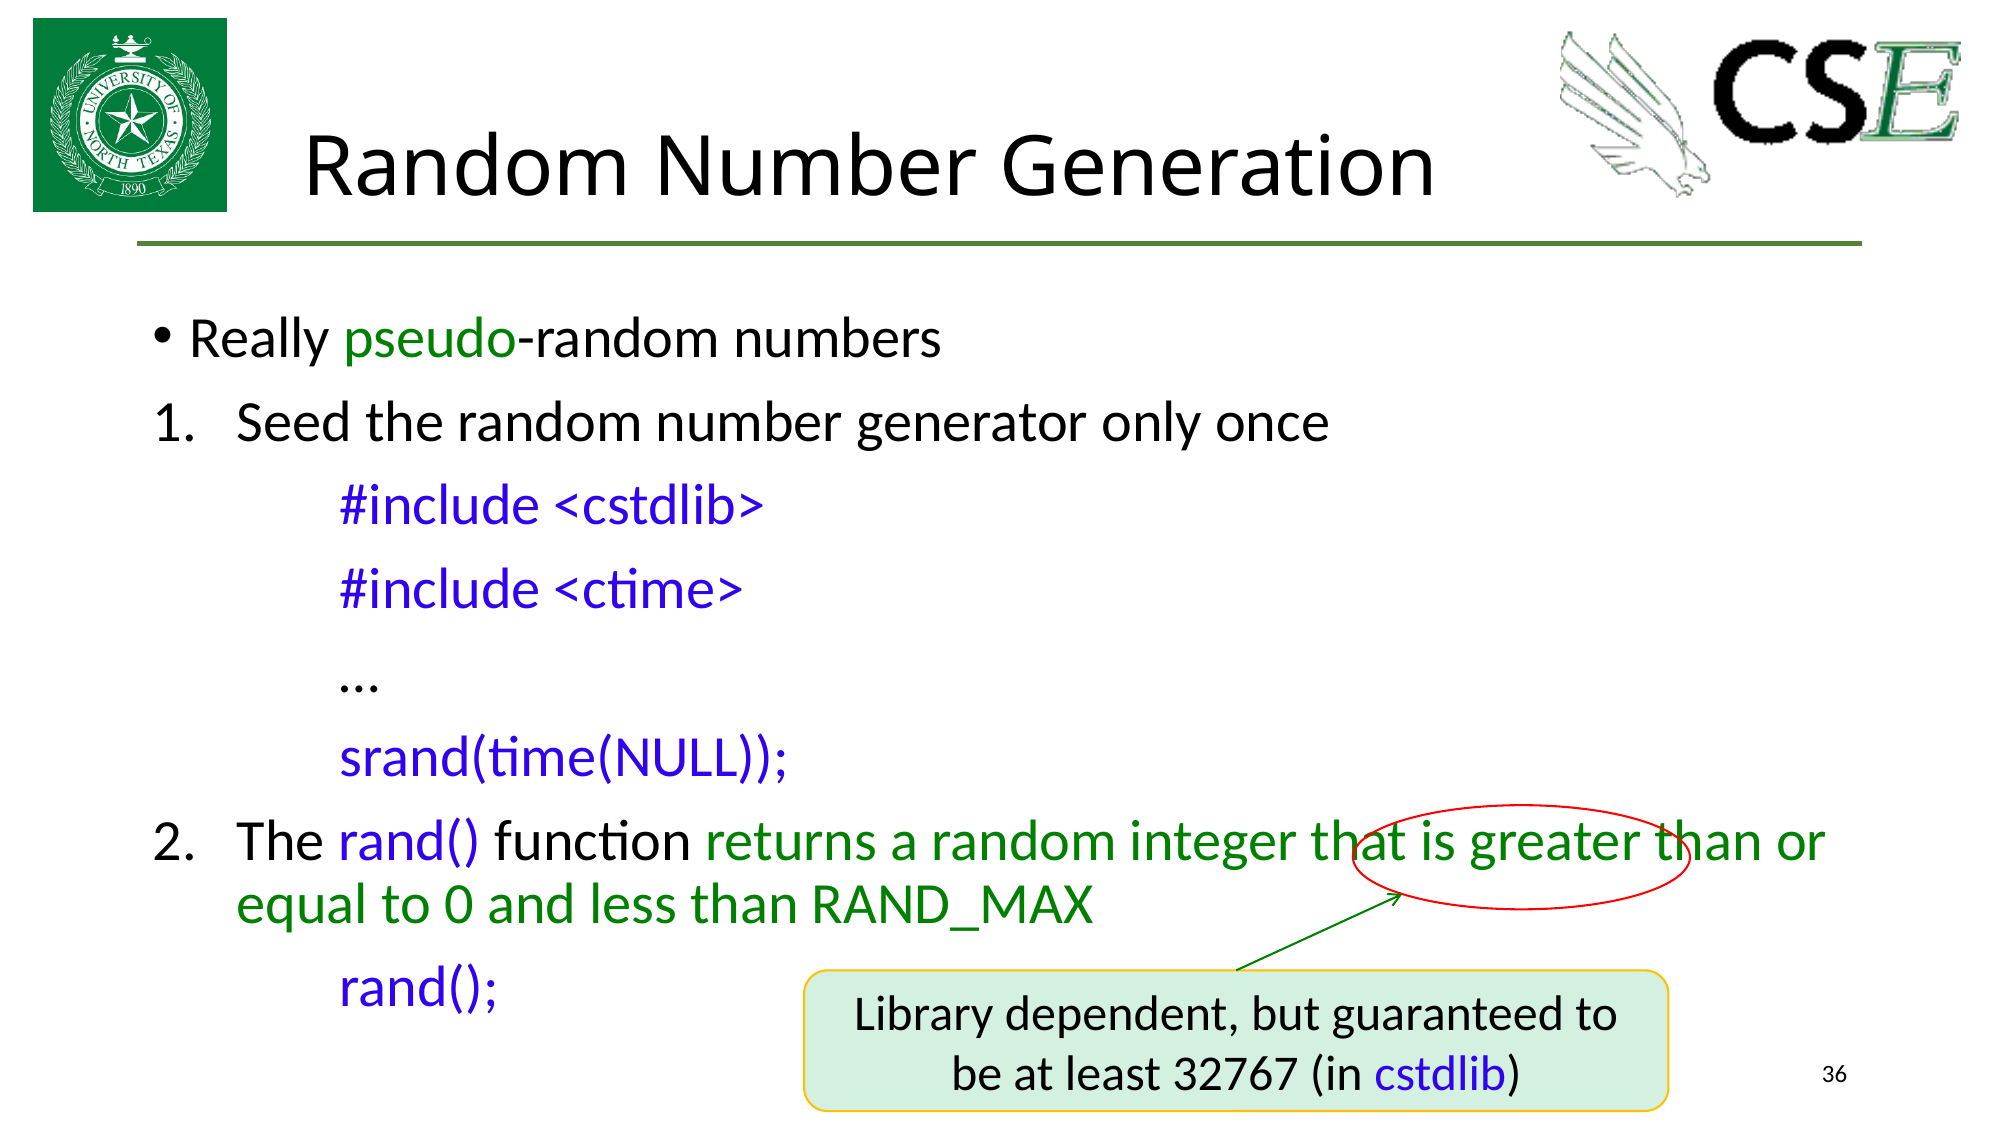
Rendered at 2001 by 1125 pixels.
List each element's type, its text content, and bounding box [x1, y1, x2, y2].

slide_number 36 [1665, 1042, 1863, 1103]
picture [1560, 30, 1961, 200]
title Random Number Generation [137, 59, 1863, 278]
text_box [1351, 804, 1692, 911]
text_box Library dependent, but guaranteed to be at least 32767 (in cstdlib) [803, 969, 1670, 1113]
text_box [1236, 894, 1403, 971]
picture [33, 18, 227, 212]
list Really pseudo-random numbers Seed the random number generator only once #include <cstdlib> #include <ctime> … srand(time(NULL)); The rand() function returns a random integer that is greater than or equal to 0 and less than RAND_MAX rand(); [137, 299, 1863, 1014]
